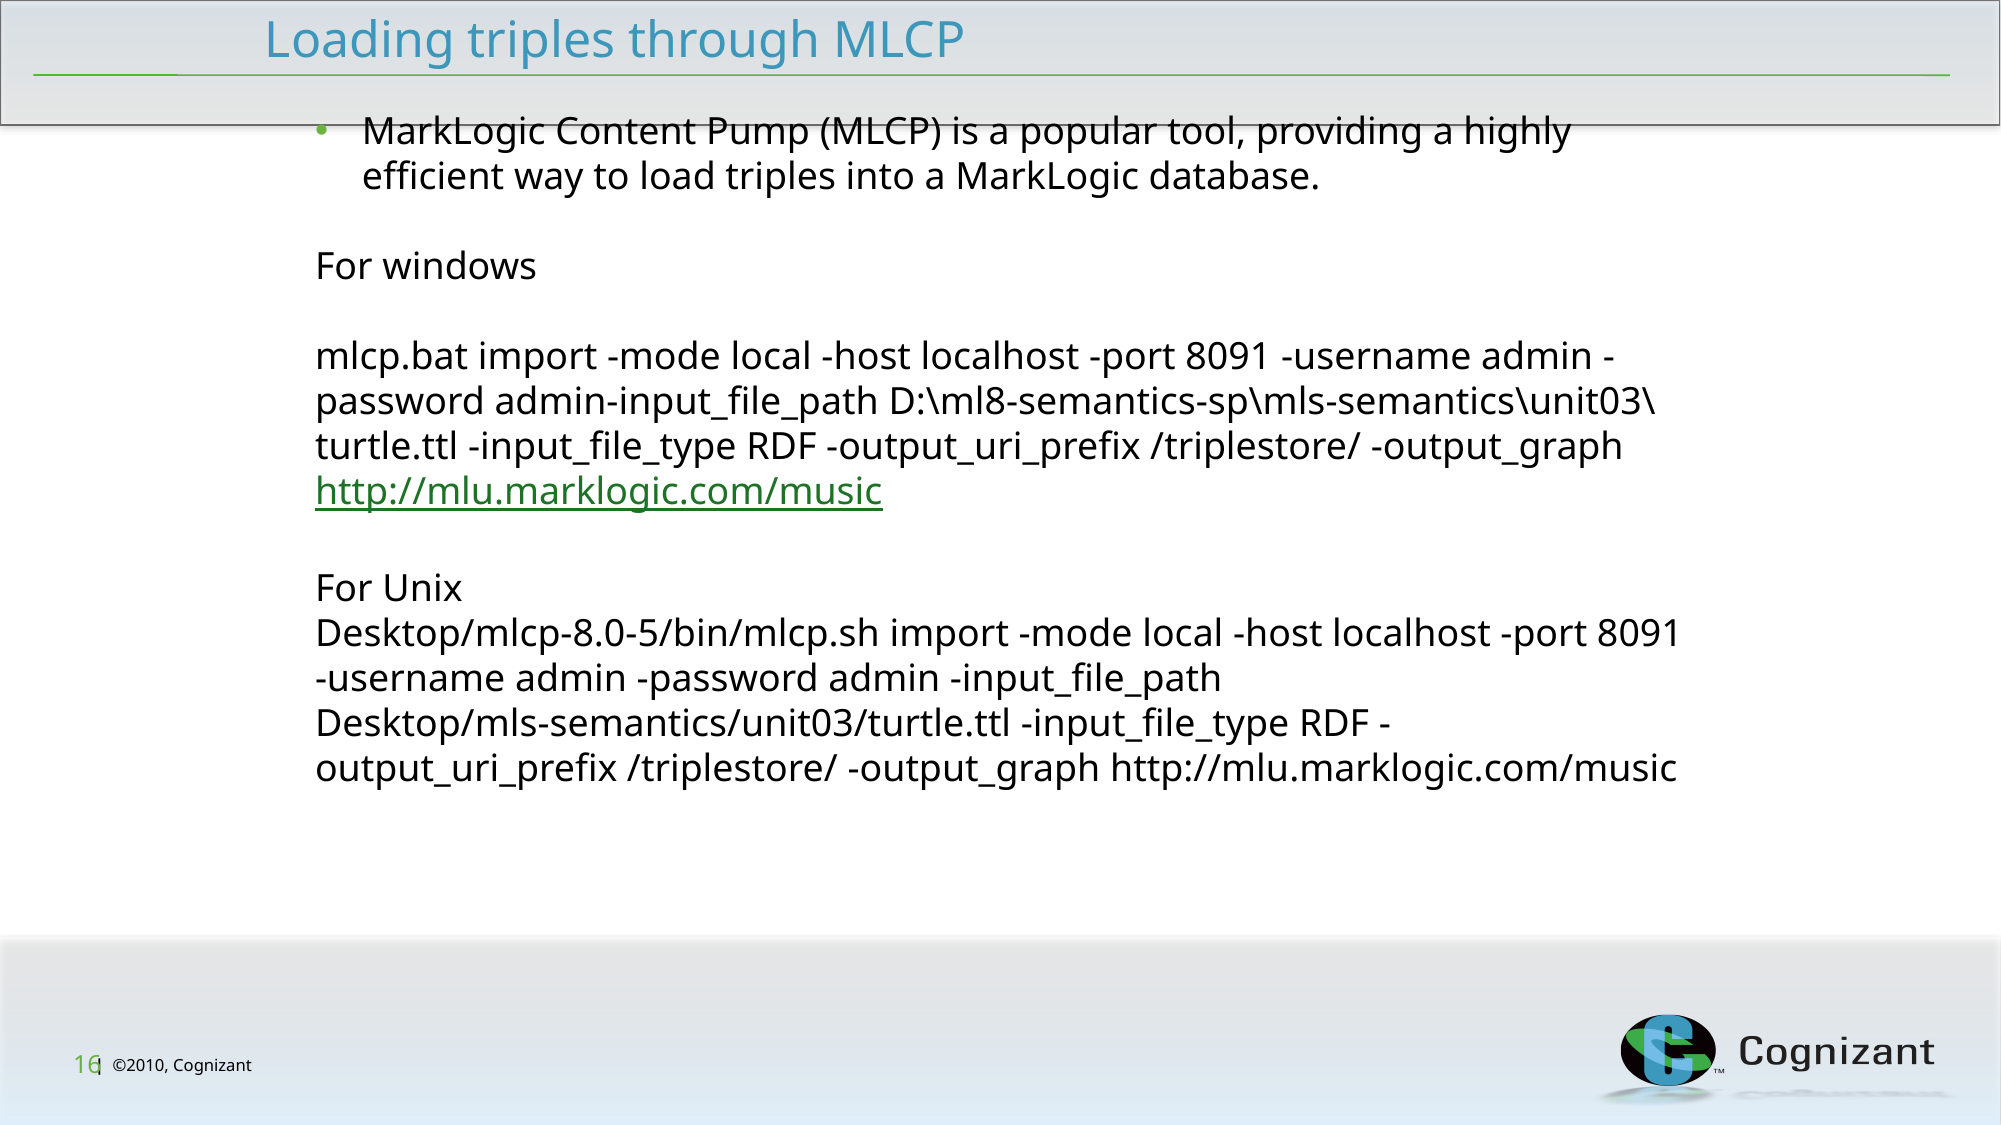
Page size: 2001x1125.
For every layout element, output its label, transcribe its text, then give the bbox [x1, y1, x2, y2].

title Loading triples through MLCP [249, 0, 1701, 76]
slide_number 16 [16, 1037, 117, 1113]
picture [1553, 1006, 1984, 1125]
list MarkLogic Content Pump (MLCP) is a popular tool, providing a highly efficient way to load triples into a MarkLogic database. For windows mlcp.bat import -mode local -host localhost -port 8091 -username admin -password admin-input_file_path D:\ml8-semantics-sp\mls-semantics\unit03\turtle.ttl -input_file_type RDF -output_uri_prefix /triplestore/ -output_graph http://mlu.marklogic.com/music For Unix Desktop/mlcp-8.0-5/bin/mlcp.sh import -mode local -host localhost -port 8091 -username admin -password admin -input_file_path Desktop/mls-semantics/unit03/turtle.ttl -input_file_type RDF -output_uri_prefix /triplestore/ -output_graph http://mlu.marklogic.com/music [299, 99, 1701, 963]
